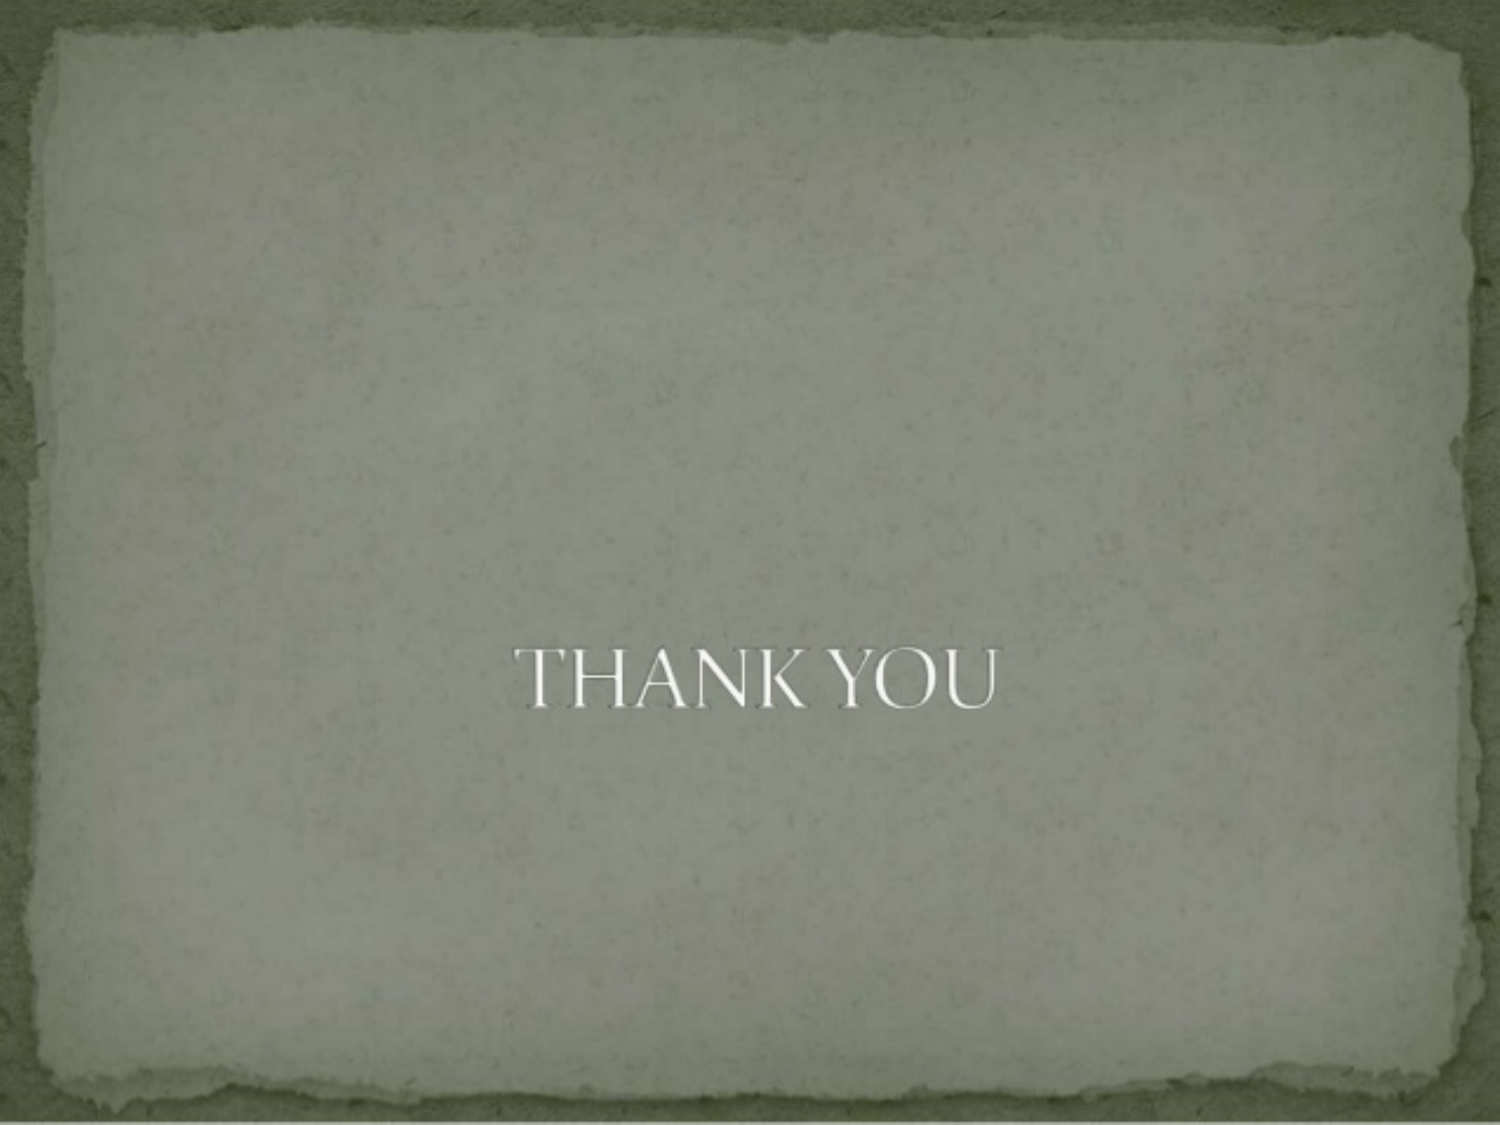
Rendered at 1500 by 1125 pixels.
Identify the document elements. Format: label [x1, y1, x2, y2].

list [0, 0, 1500, 1125]
